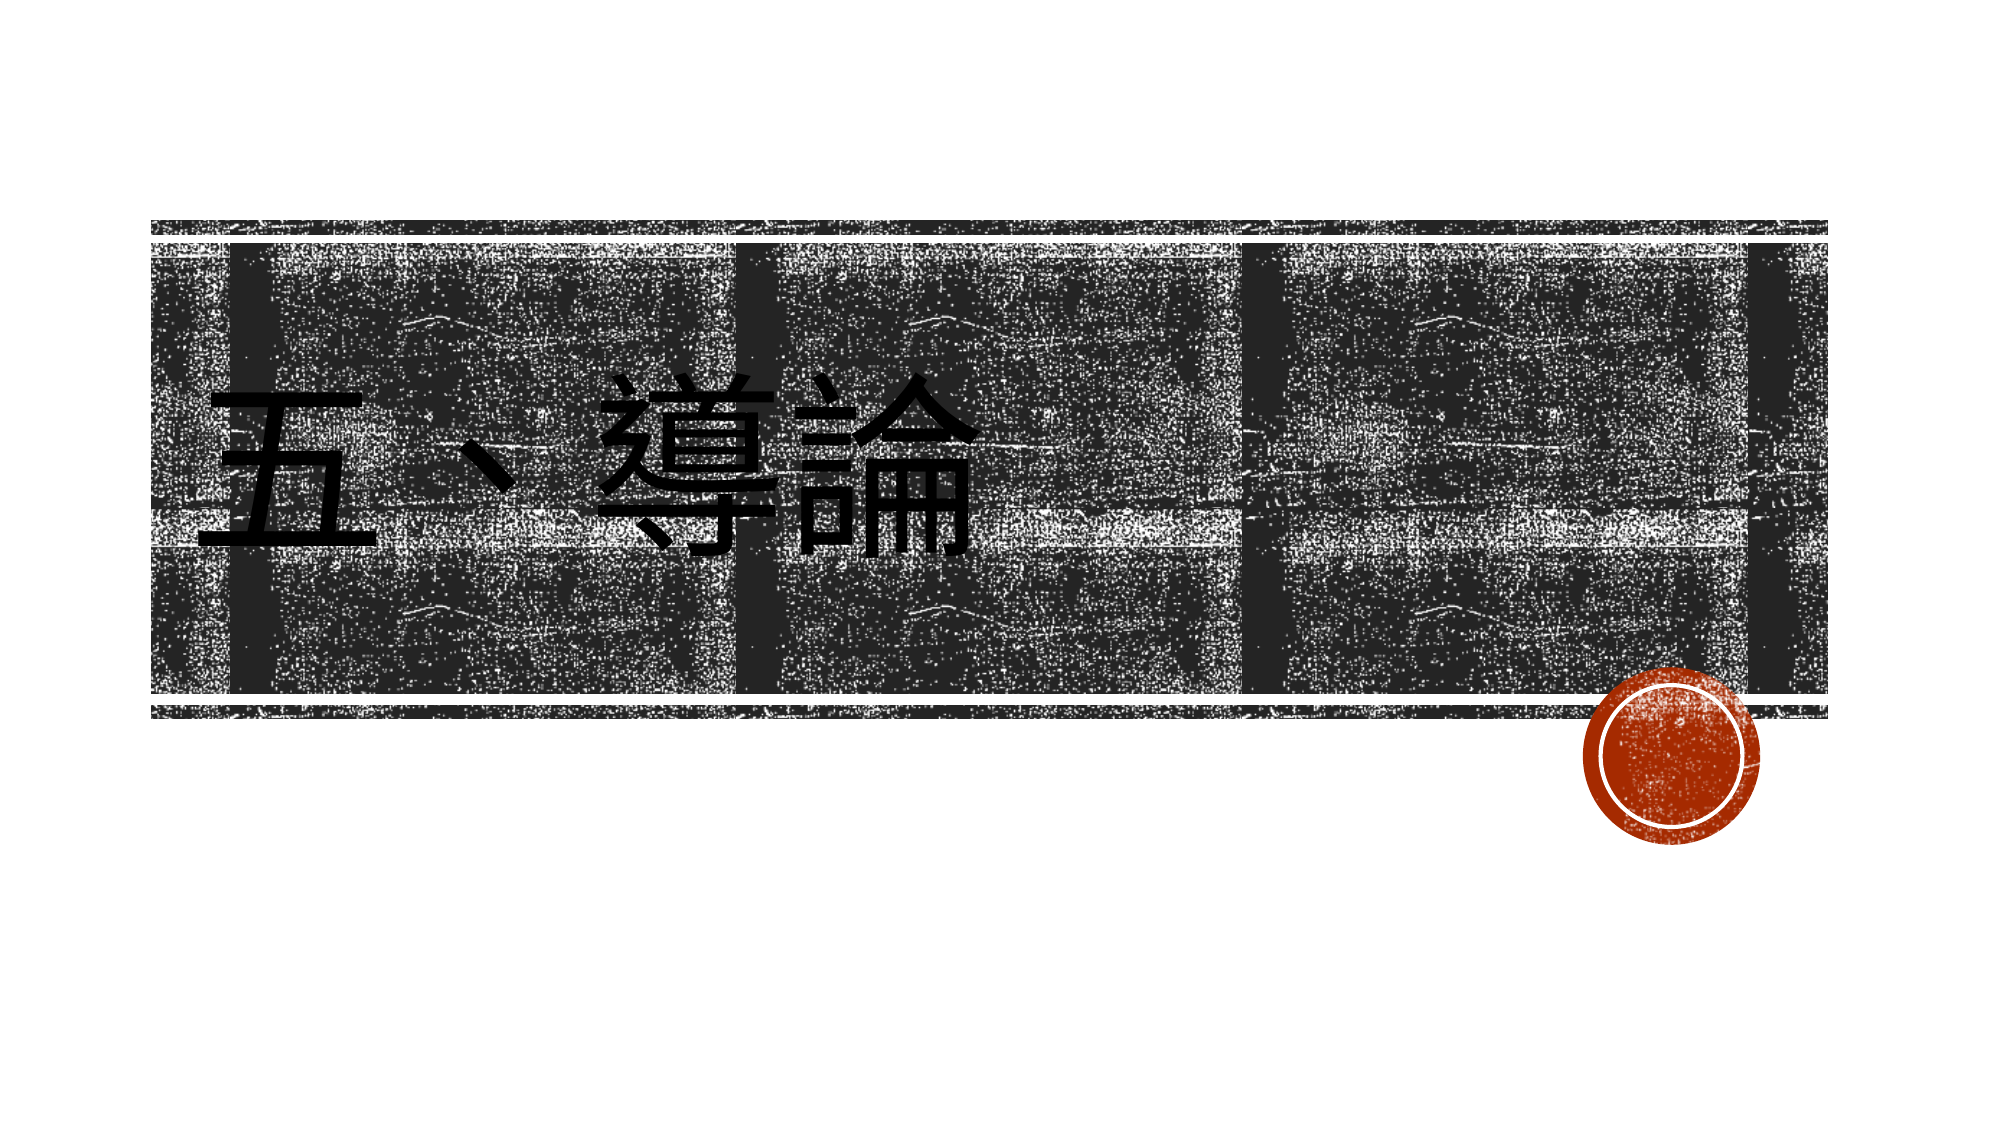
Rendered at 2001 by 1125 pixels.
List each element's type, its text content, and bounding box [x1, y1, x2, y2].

title 五、導論 [172, 234, 1808, 733]
